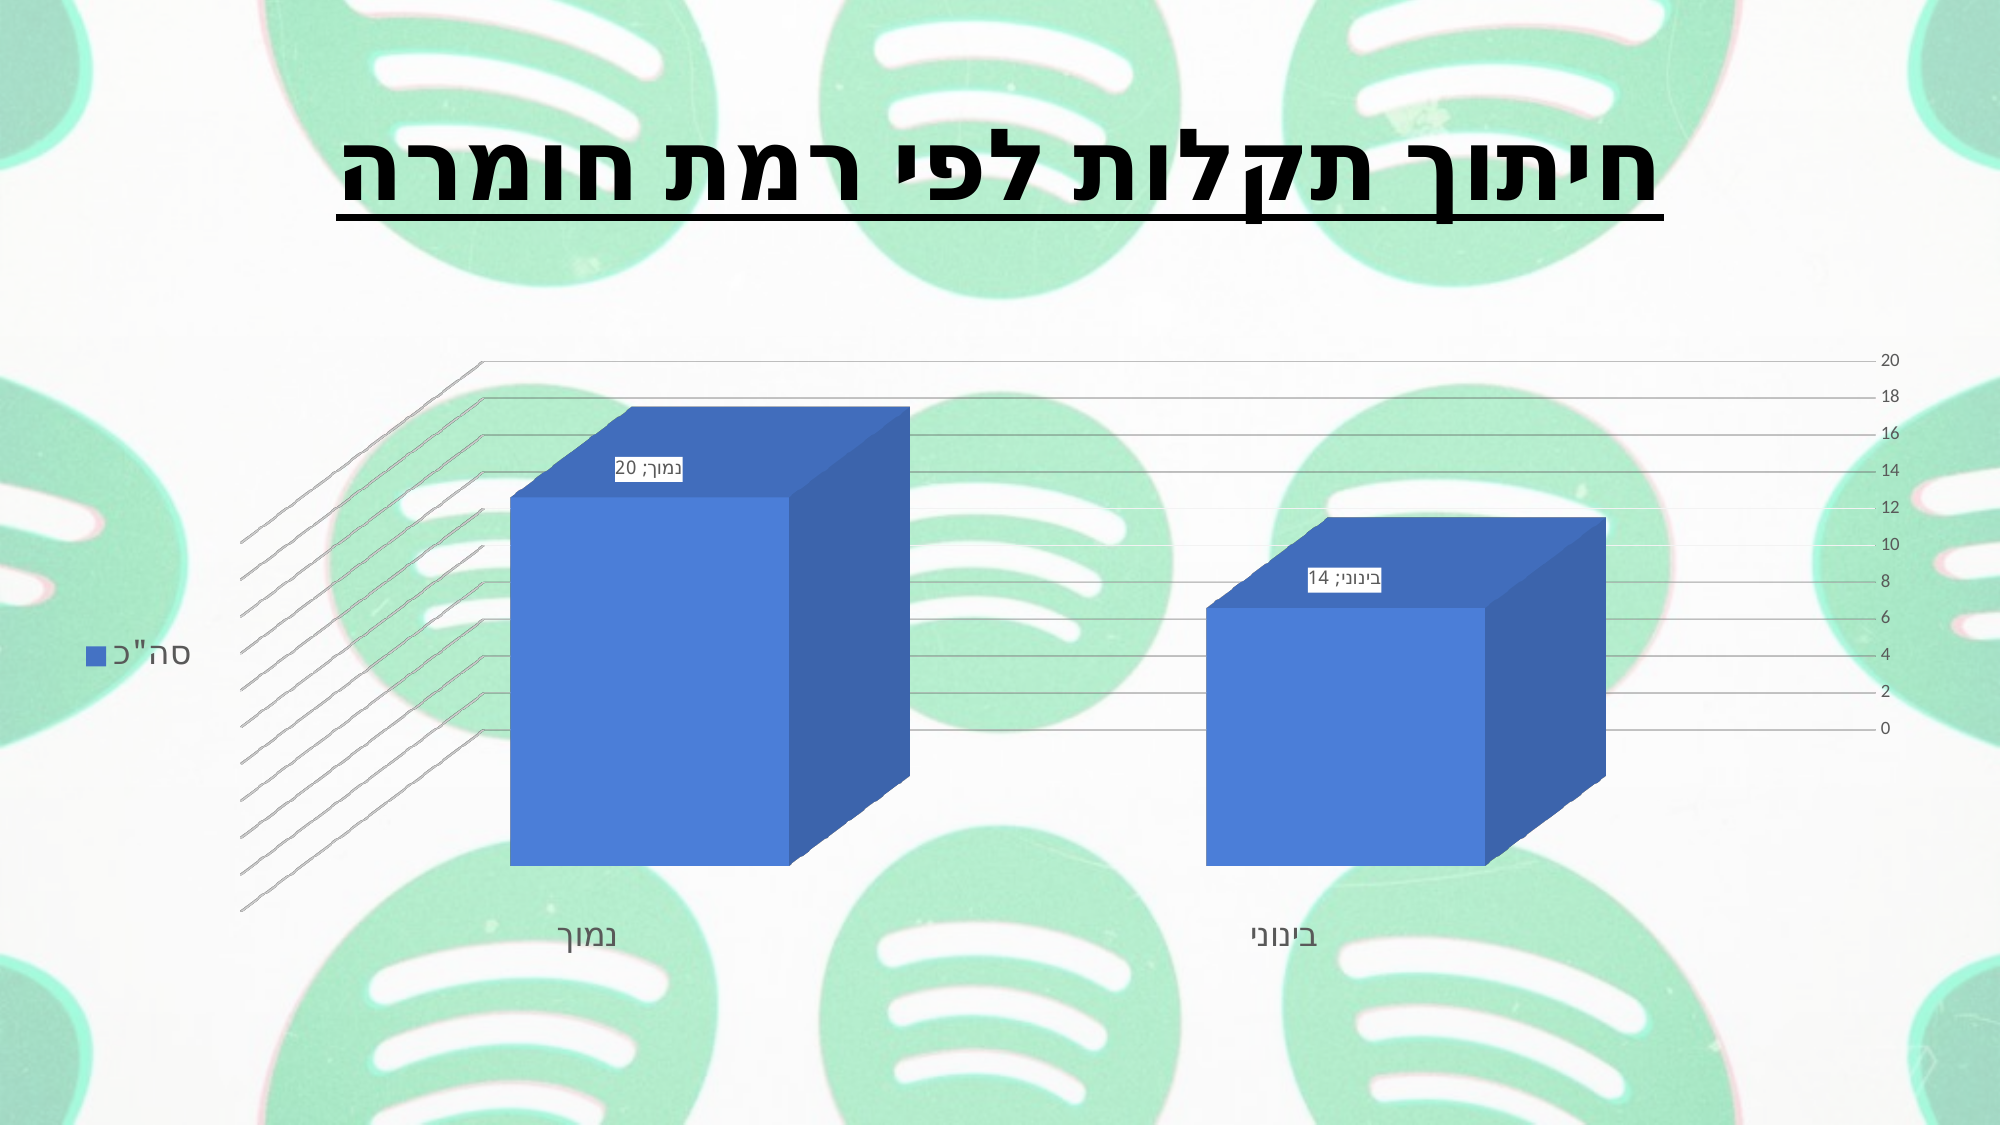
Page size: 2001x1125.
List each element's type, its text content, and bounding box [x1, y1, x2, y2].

title חיתוך תקלות לפי רמת חומרה [137, 59, 1863, 278]
chart [62, 337, 1938, 975]
